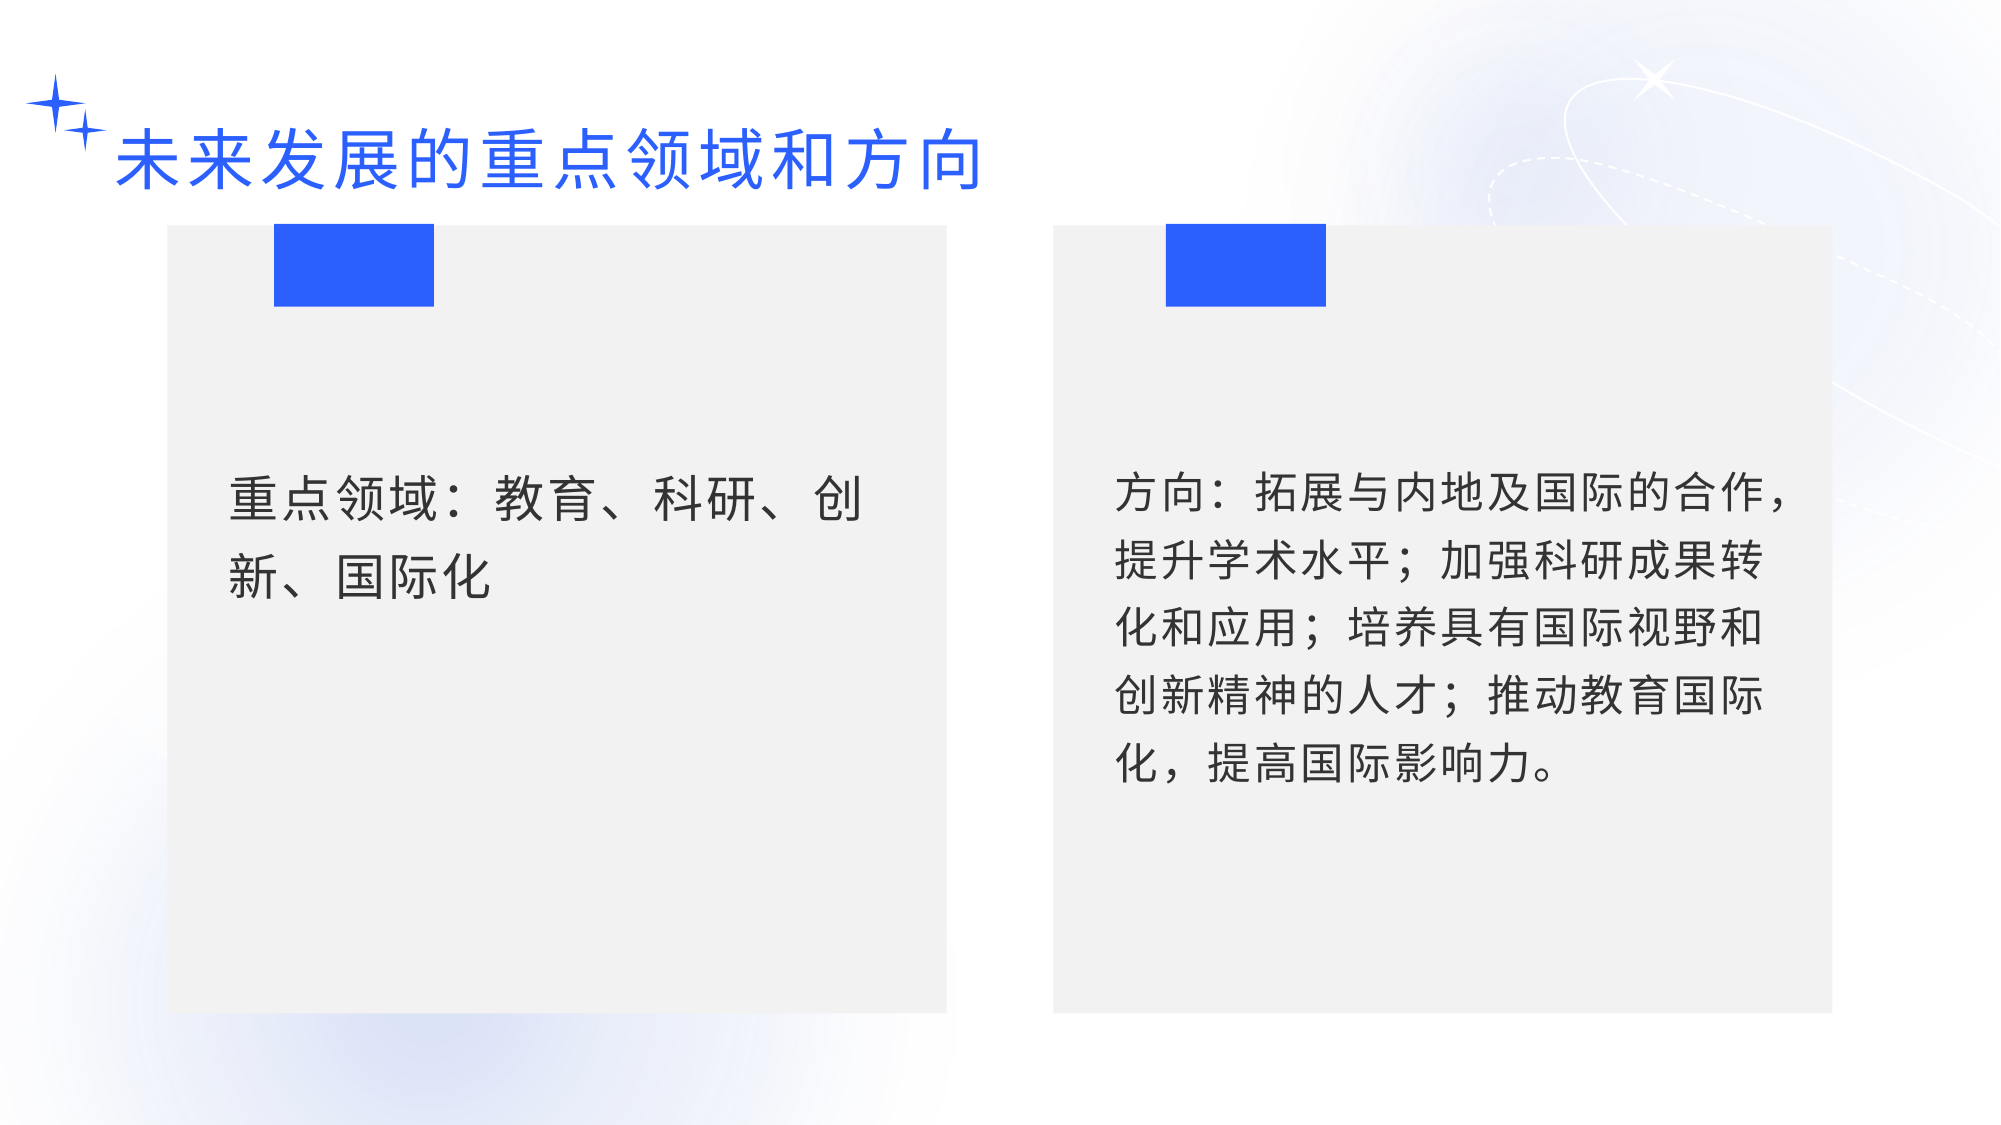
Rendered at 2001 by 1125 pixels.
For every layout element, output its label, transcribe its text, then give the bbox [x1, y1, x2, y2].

text_box [273, 223, 435, 308]
text_box 重点领域：教育、科研、创新、国际化 [214, 441, 900, 859]
text_box [166, 224, 948, 1014]
title 未来发展的重点领域和方向 [99, 99, 1900, 216]
text_box 方向：拓展与内地及国际的合作，提升学术水平；加强科研成果转化和应用；培养具有国际视野和创新精神的人才；推动教育国际化，提高国际影响力。 [1099, 441, 1786, 859]
text_box [1165, 223, 1327, 308]
text_box [1052, 224, 1834, 1014]
